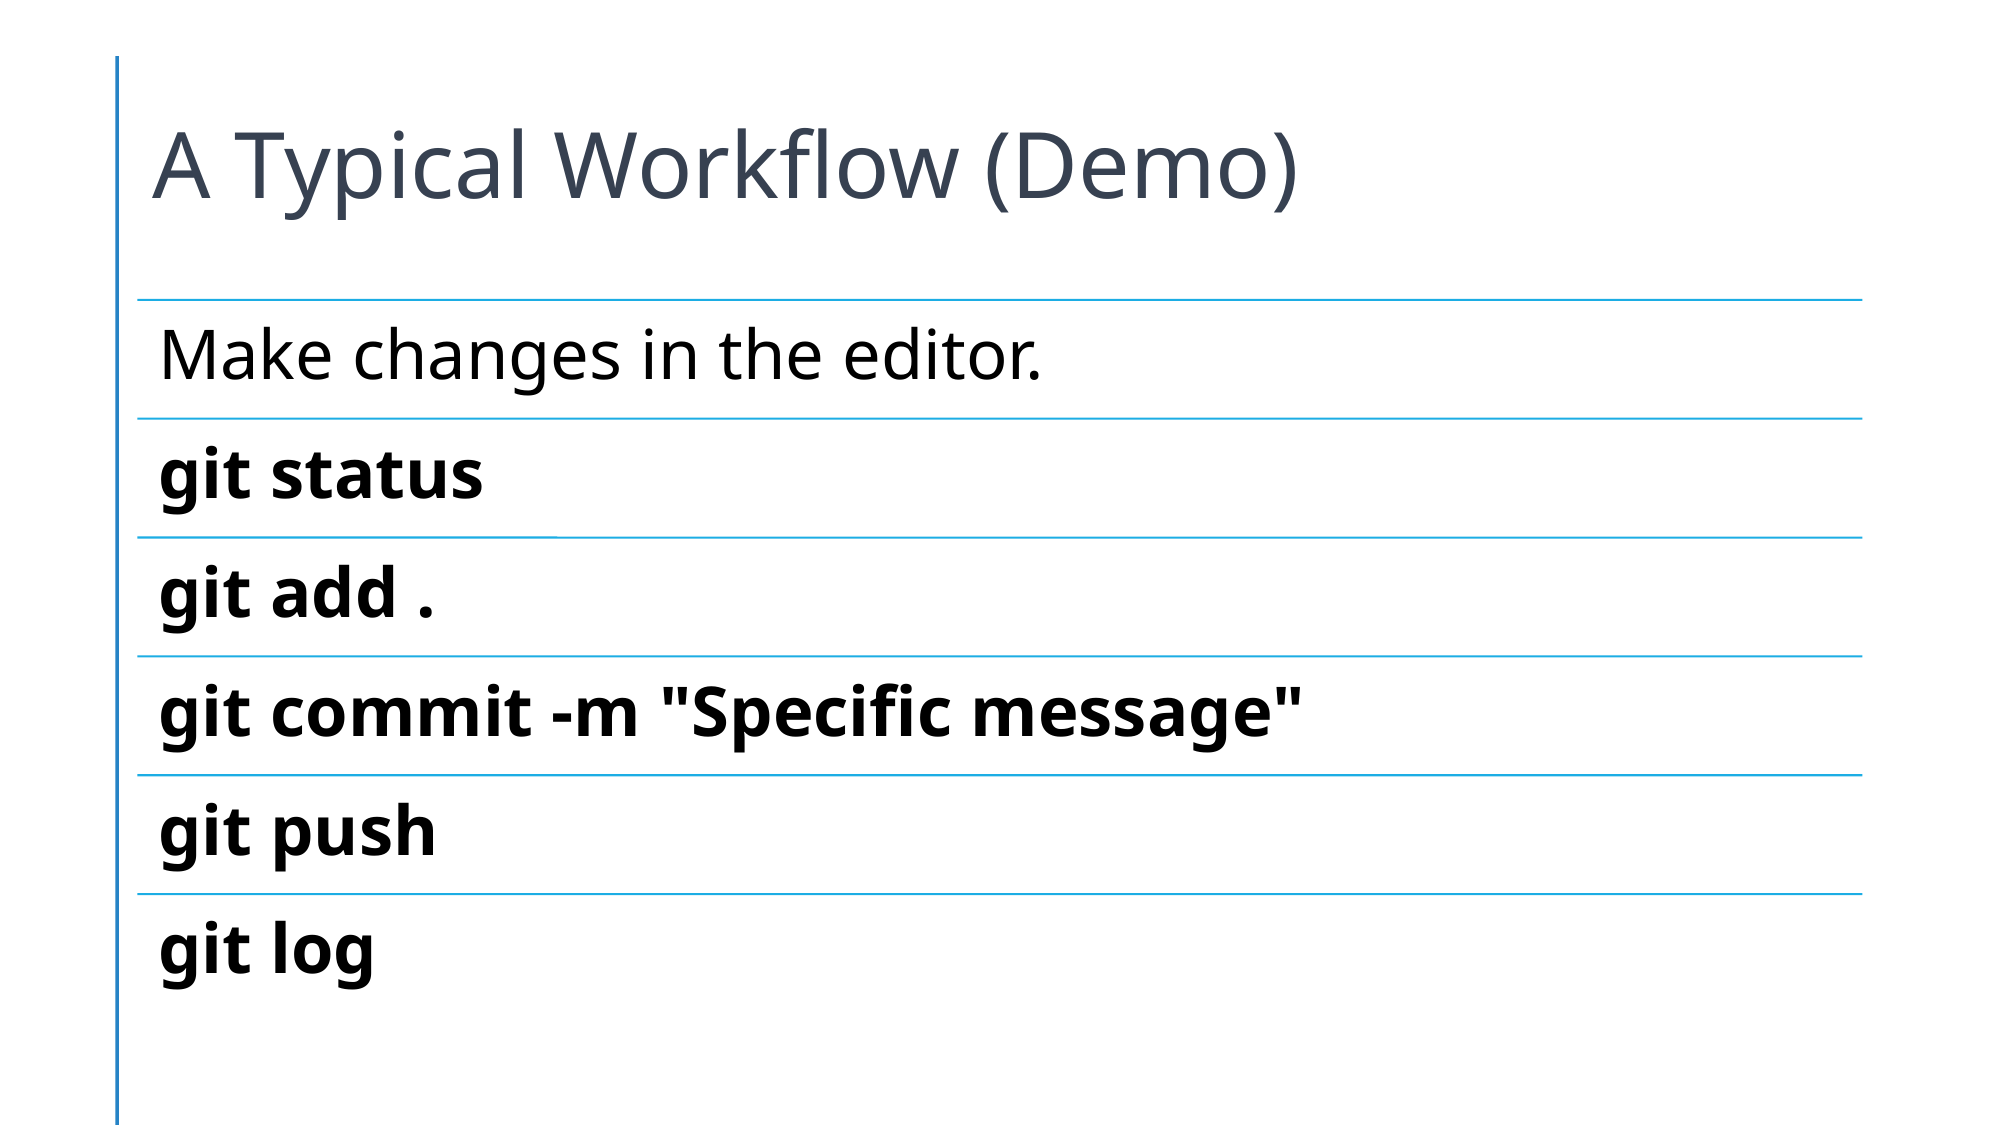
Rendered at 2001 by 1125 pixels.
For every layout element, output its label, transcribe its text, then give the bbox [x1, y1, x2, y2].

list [137, 299, 1863, 1014]
title A Typical Workflow (Demo) [137, 59, 1863, 278]
